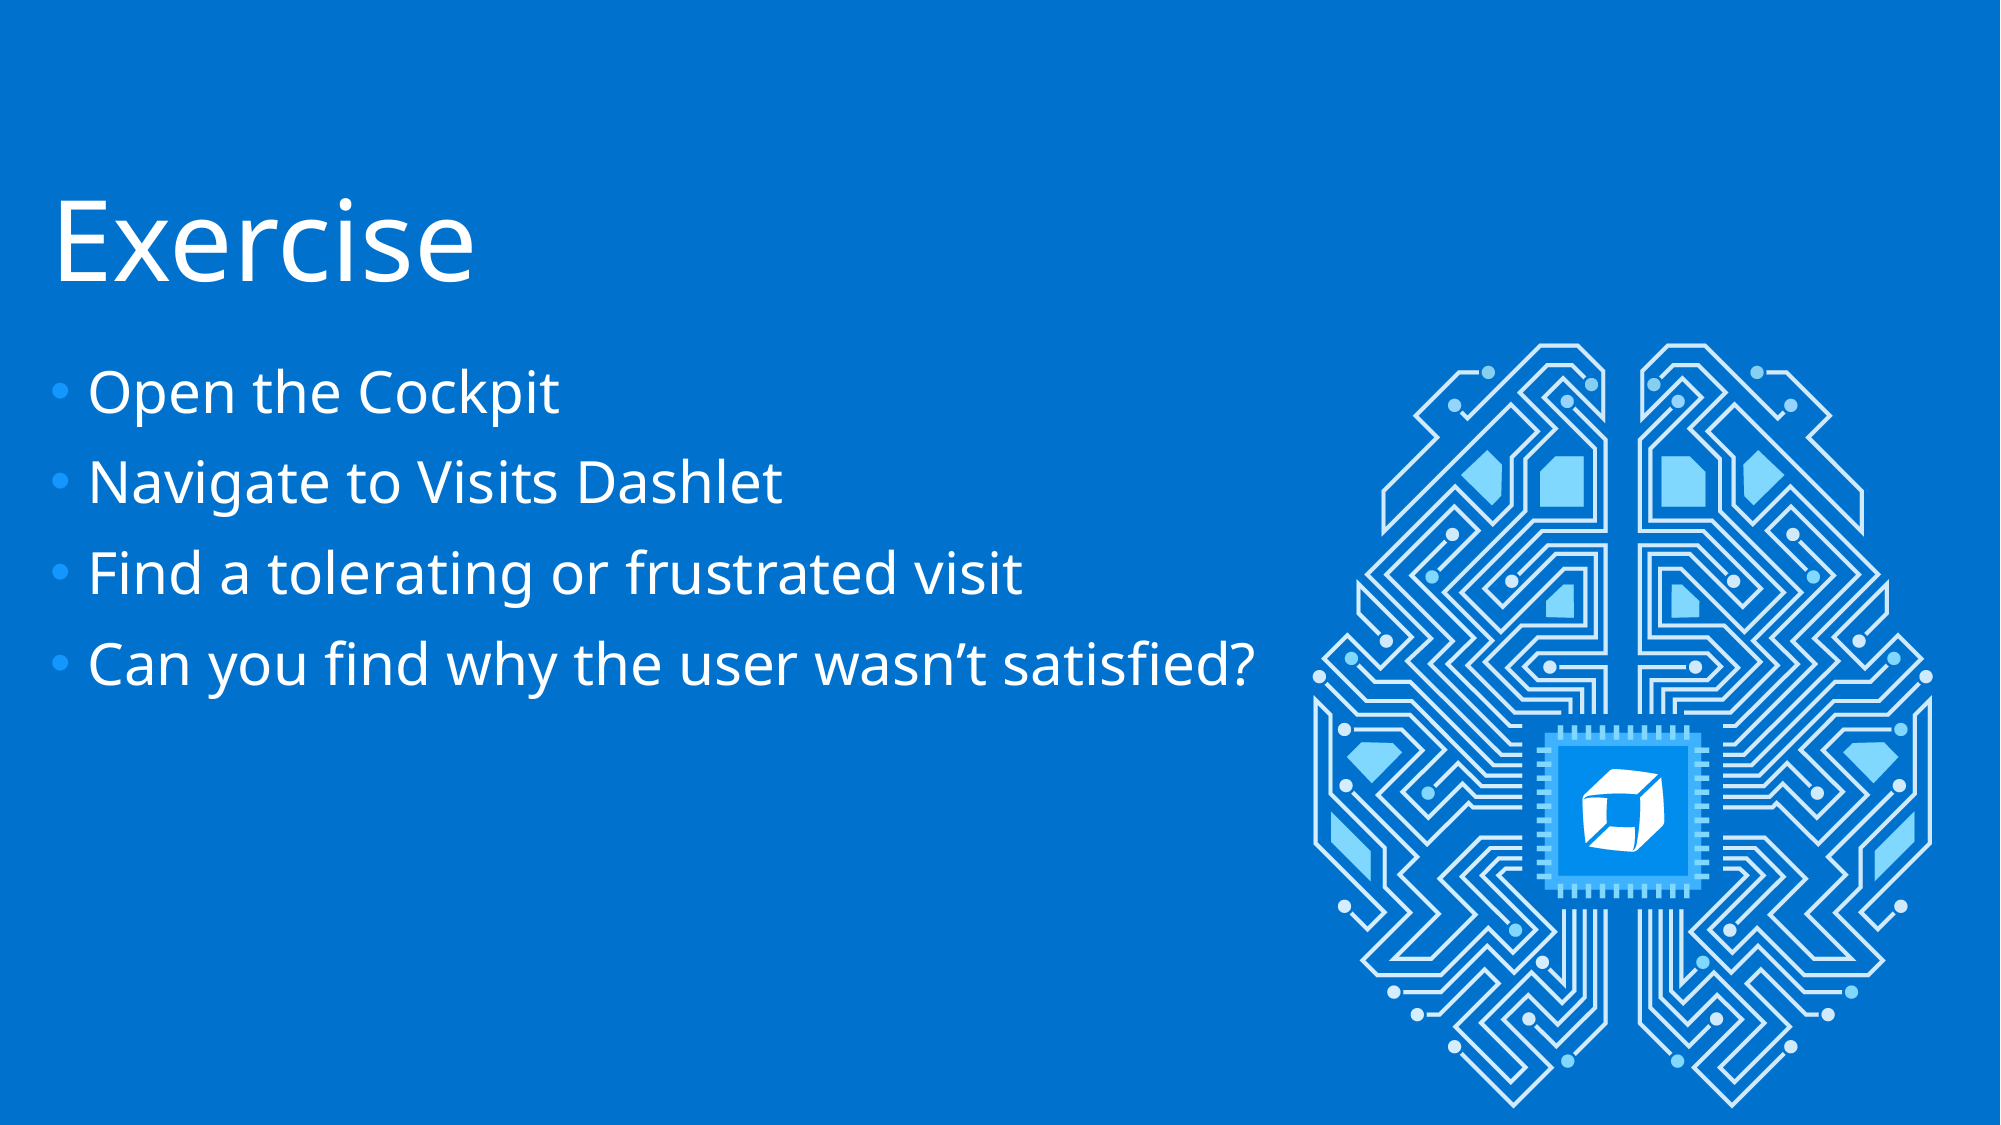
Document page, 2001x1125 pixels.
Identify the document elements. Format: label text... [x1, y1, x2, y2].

title Exercise [35, 176, 1082, 316]
list Open the Cockpit Navigate to Visits Dashlet Find a tolerating or frustrated visit Can you find why the user wasn’t satisfied? [35, 347, 1645, 1062]
picture [1242, 279, 2000, 1125]
